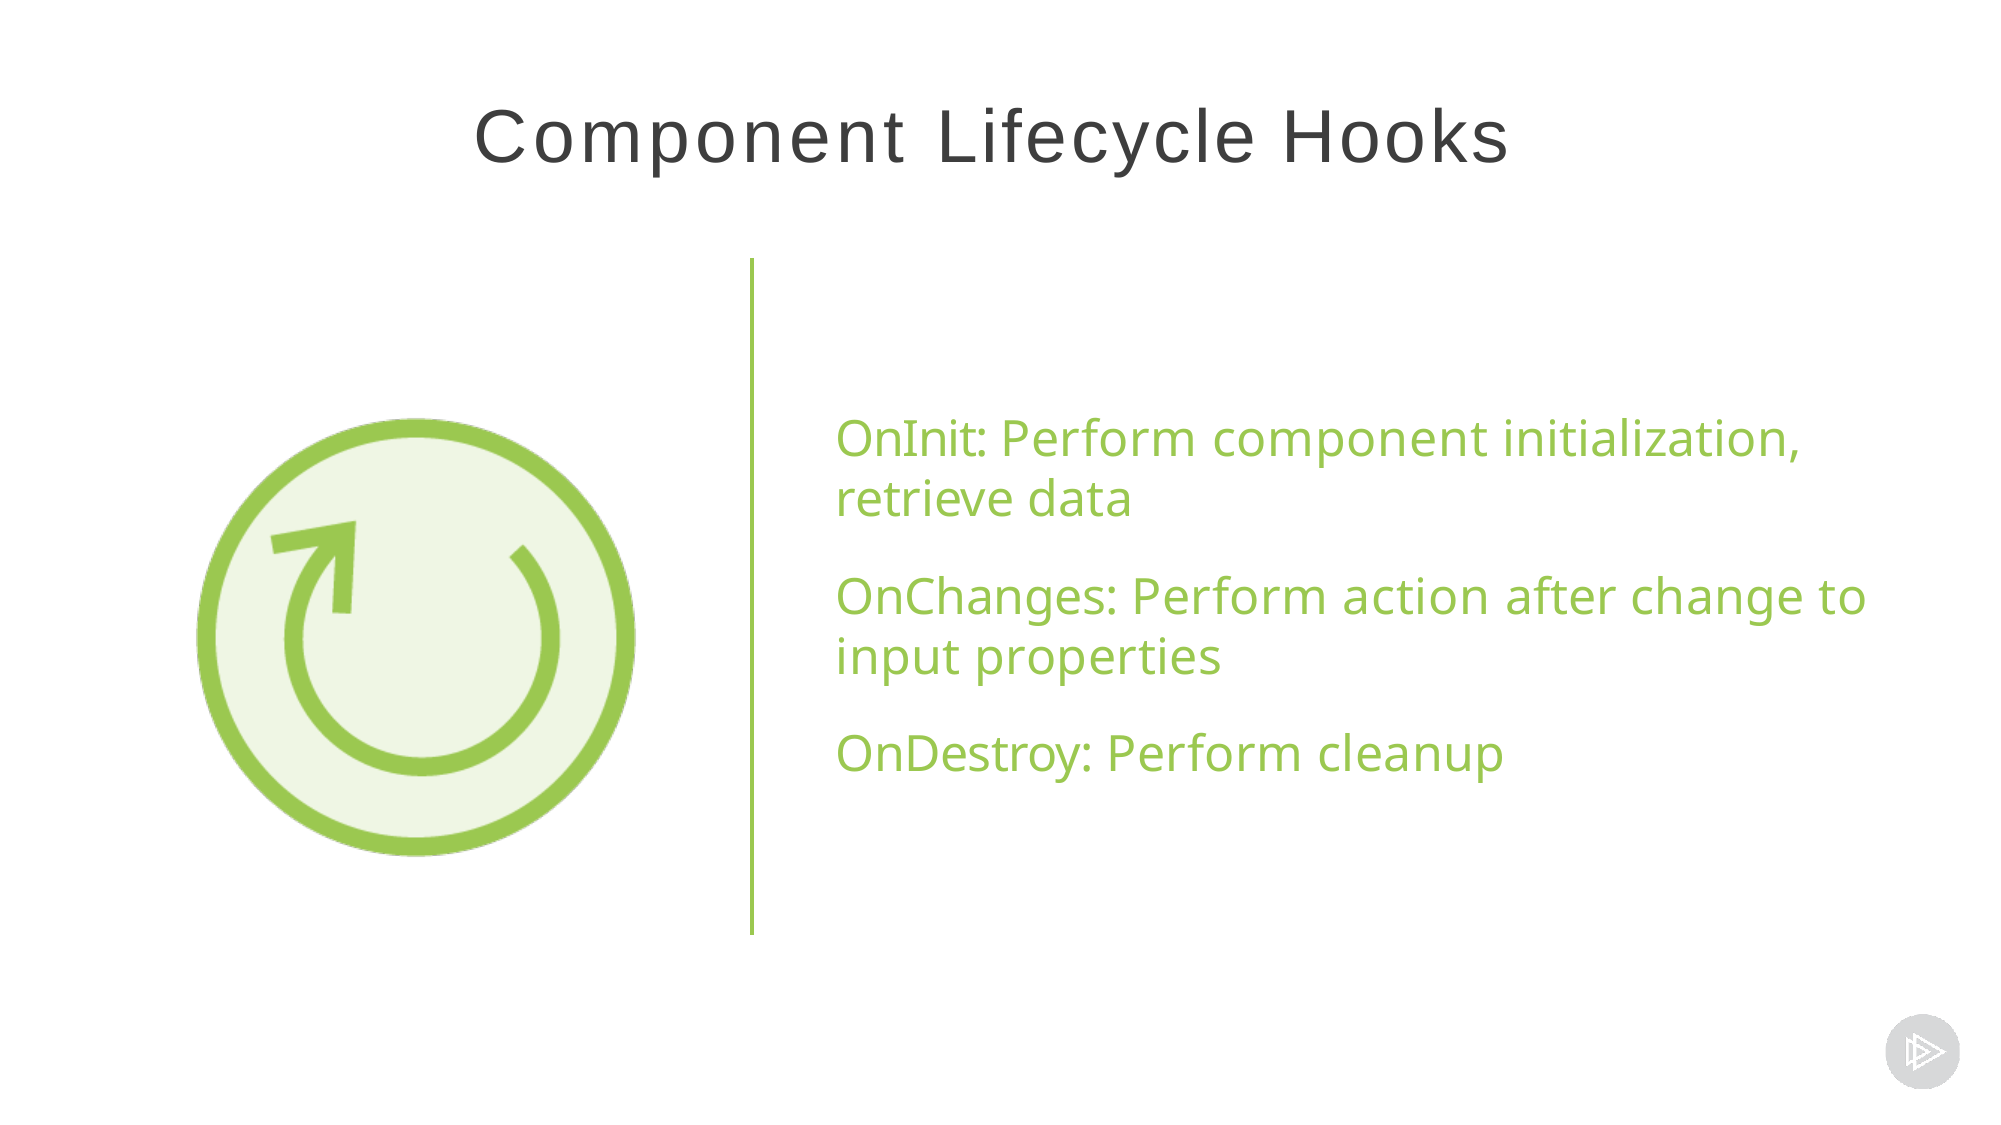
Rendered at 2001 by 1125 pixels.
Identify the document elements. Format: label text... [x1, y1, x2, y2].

title Component Lifecycle Hooks [471, 85, 1515, 276]
picture [1885, 1014, 1960, 1089]
text_box OnInit: Perform component initialization, retrieve data OnChanges: Perform action after change to input properties OnDestroy: Perform cleanup [833, 404, 1933, 782]
text_box [186, 408, 648, 869]
